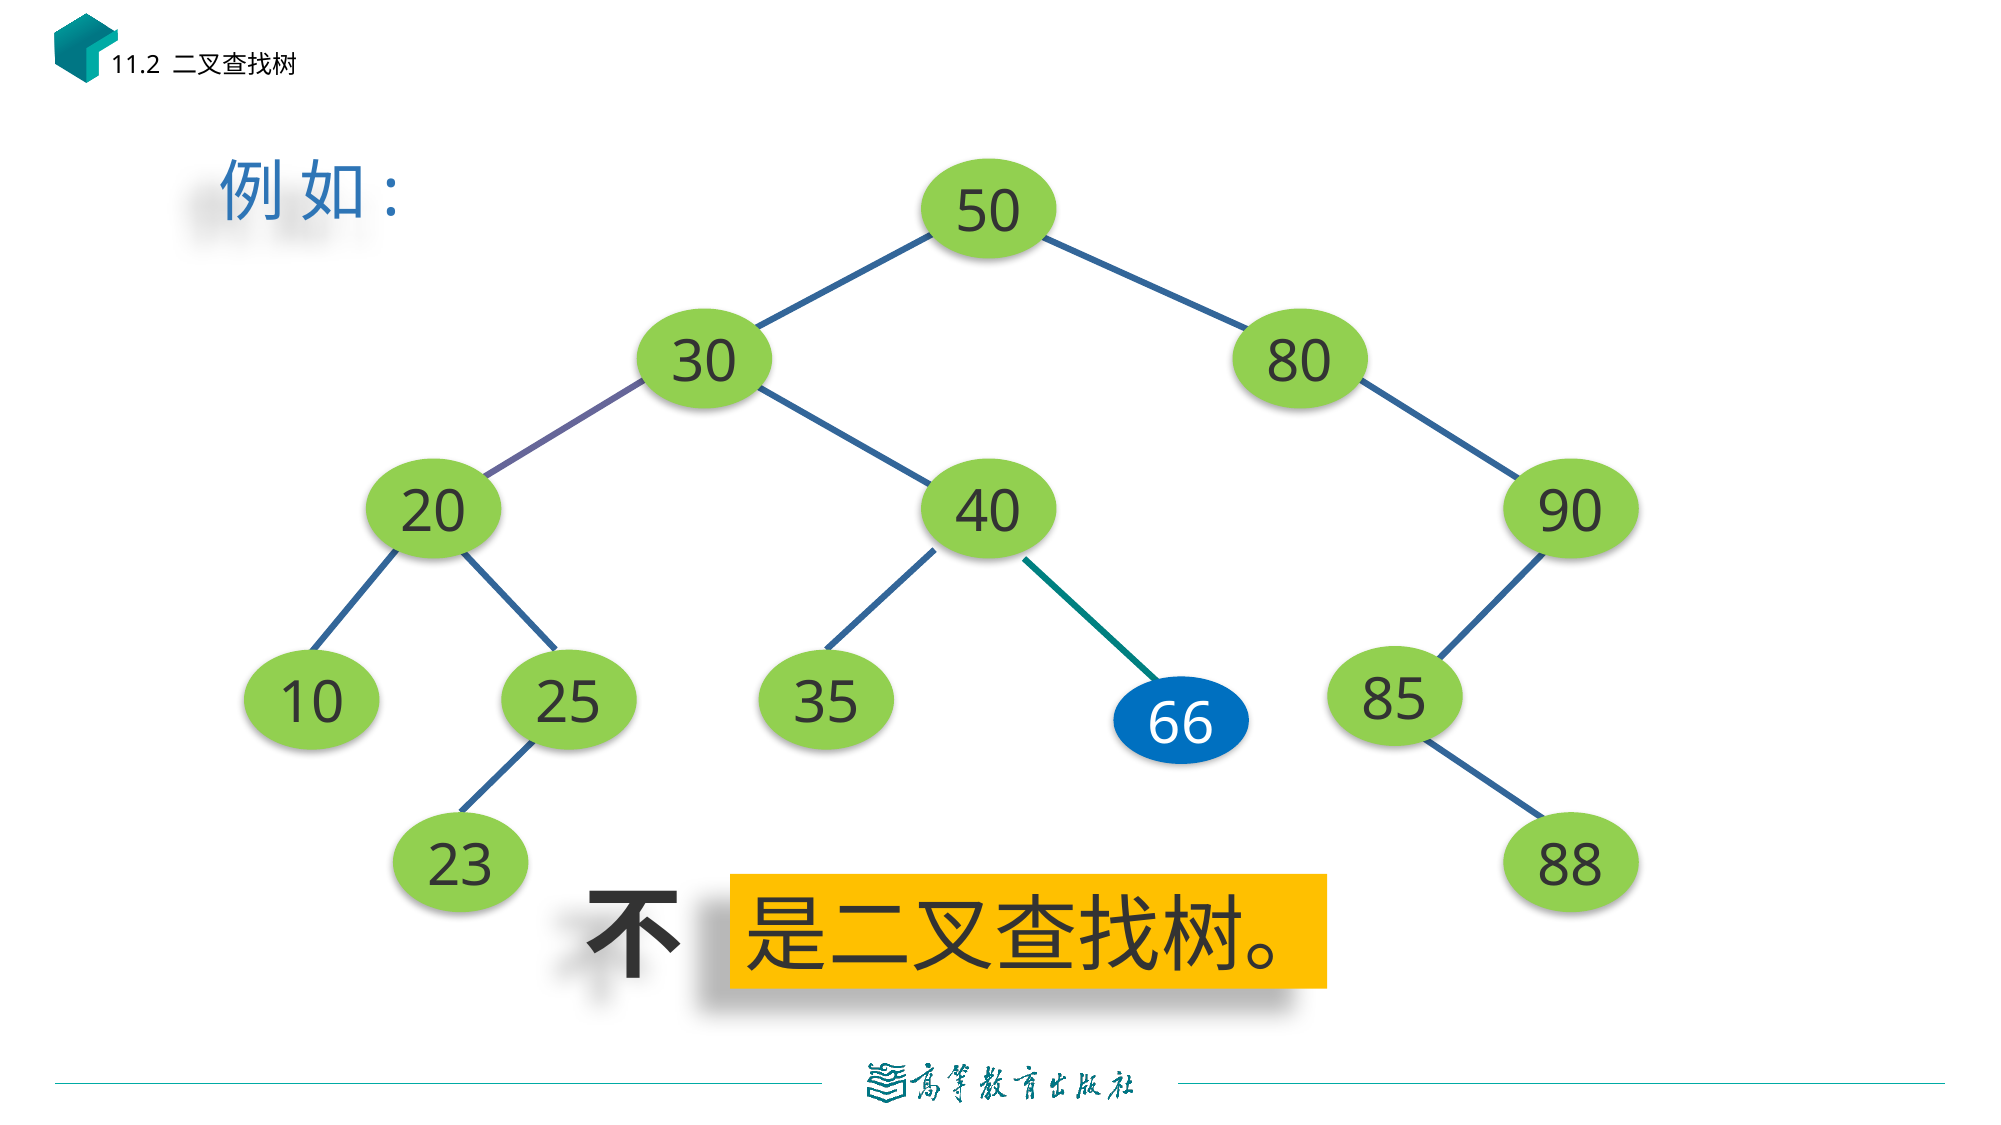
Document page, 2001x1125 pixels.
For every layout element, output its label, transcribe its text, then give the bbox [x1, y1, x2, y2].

text_box 例 如: [186, 158, 243, 238]
picture [867, 1063, 1133, 1103]
subtitle 11.2 二叉查找树 [95, 44, 894, 99]
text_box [1023, 558, 1249, 764]
text_box 不 [568, 913, 683, 997]
text_box 是二叉查找树。 [730, 913, 1328, 989]
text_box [243, 158, 1639, 913]
